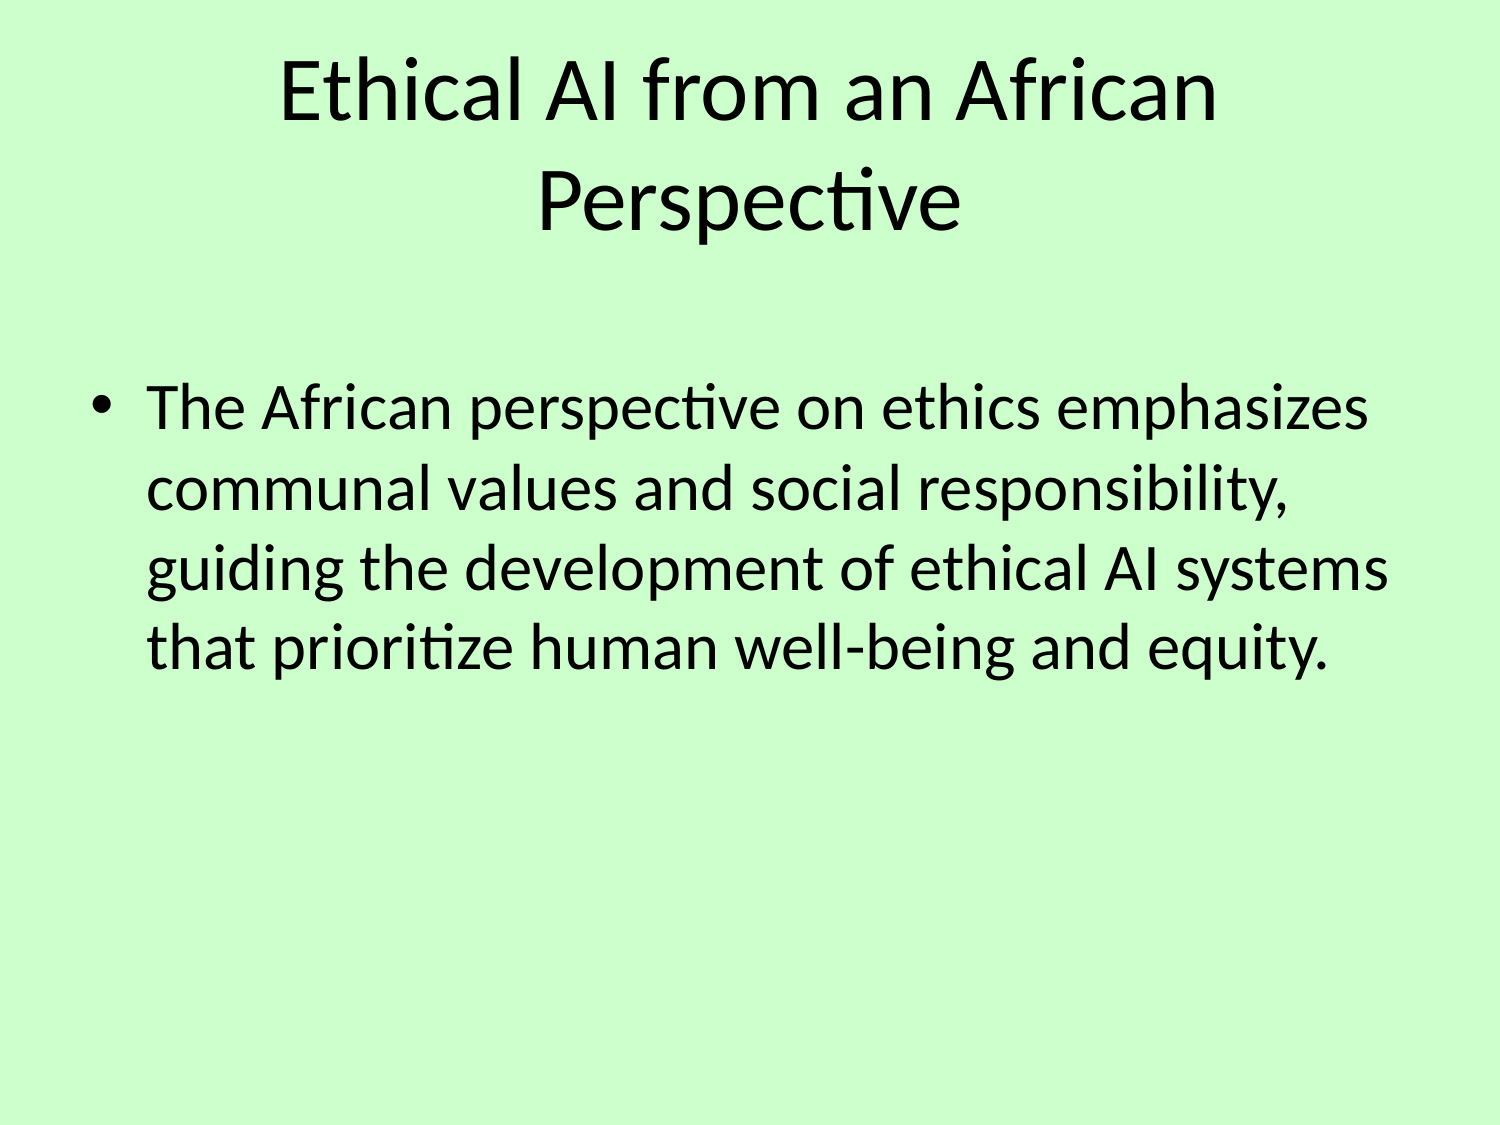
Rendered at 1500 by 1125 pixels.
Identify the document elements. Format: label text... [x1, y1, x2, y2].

title Ethical AI from an African Perspective [75, 45, 1425, 233]
list The African perspective on ethics emphasizes communal values and social responsibility, guiding the development of ethical AI systems that prioritize human well-being and equity. [75, 262, 1425, 1005]
